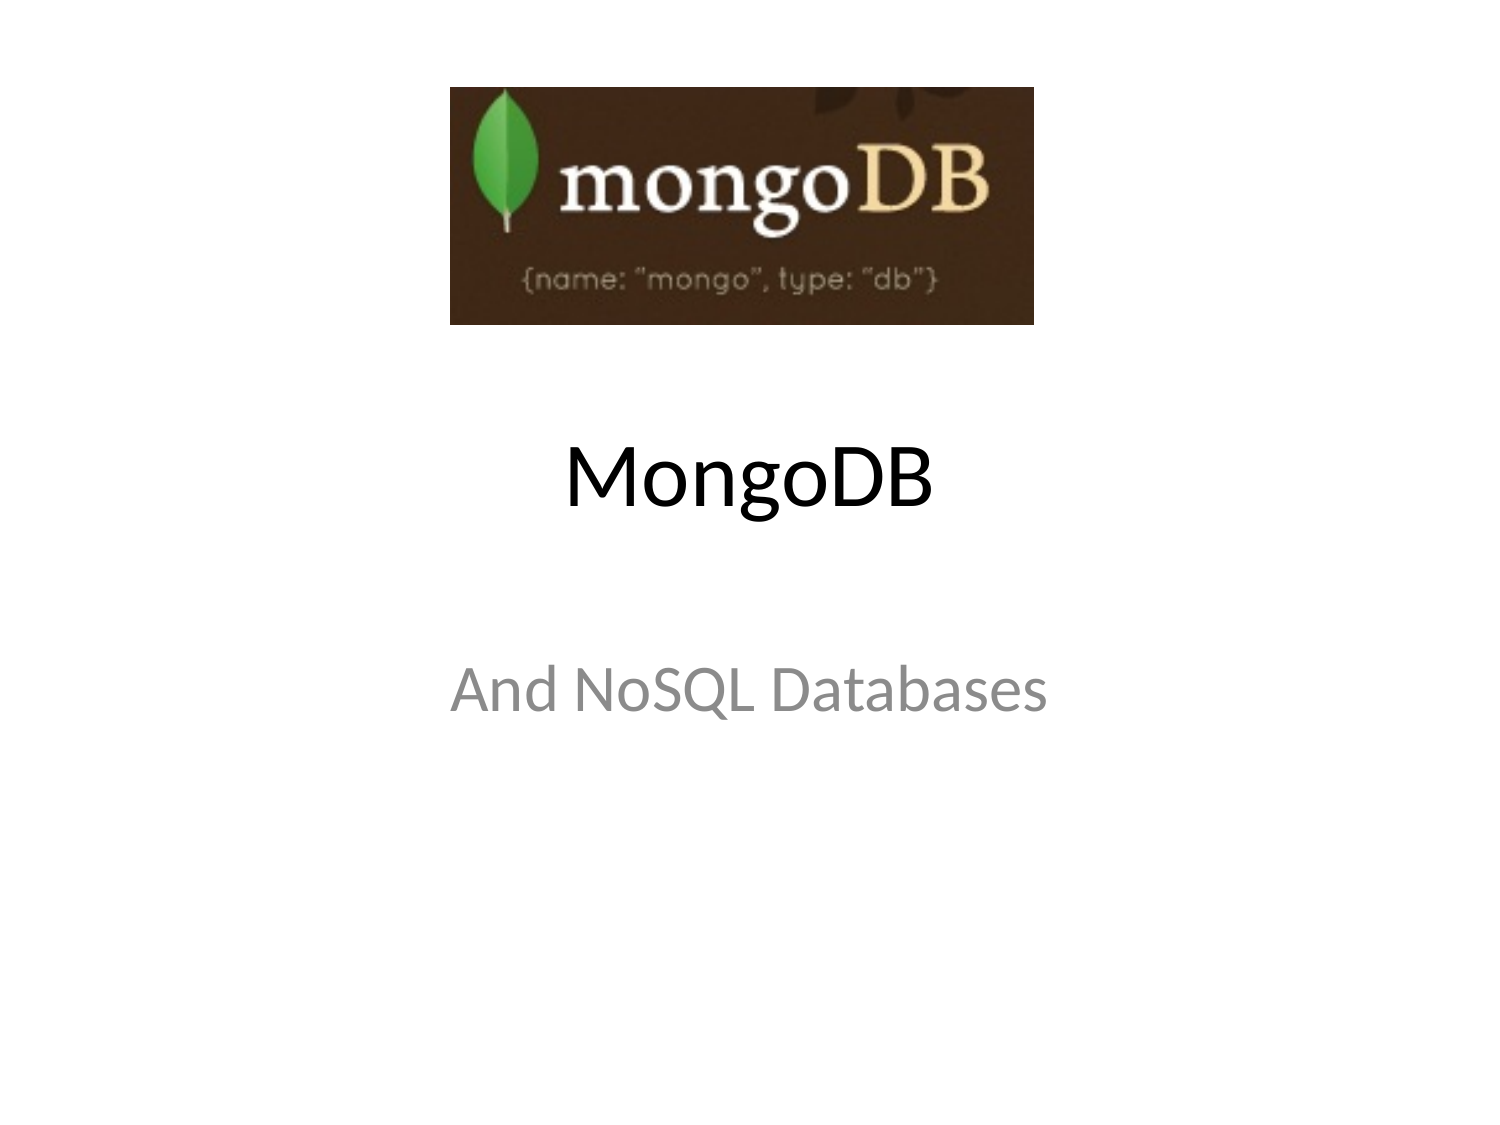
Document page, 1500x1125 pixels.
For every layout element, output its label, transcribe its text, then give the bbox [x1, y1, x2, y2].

title MongoDB [112, 349, 1388, 591]
subtitle And NoSQL Databases [225, 637, 1275, 925]
picture [449, 87, 1035, 326]
